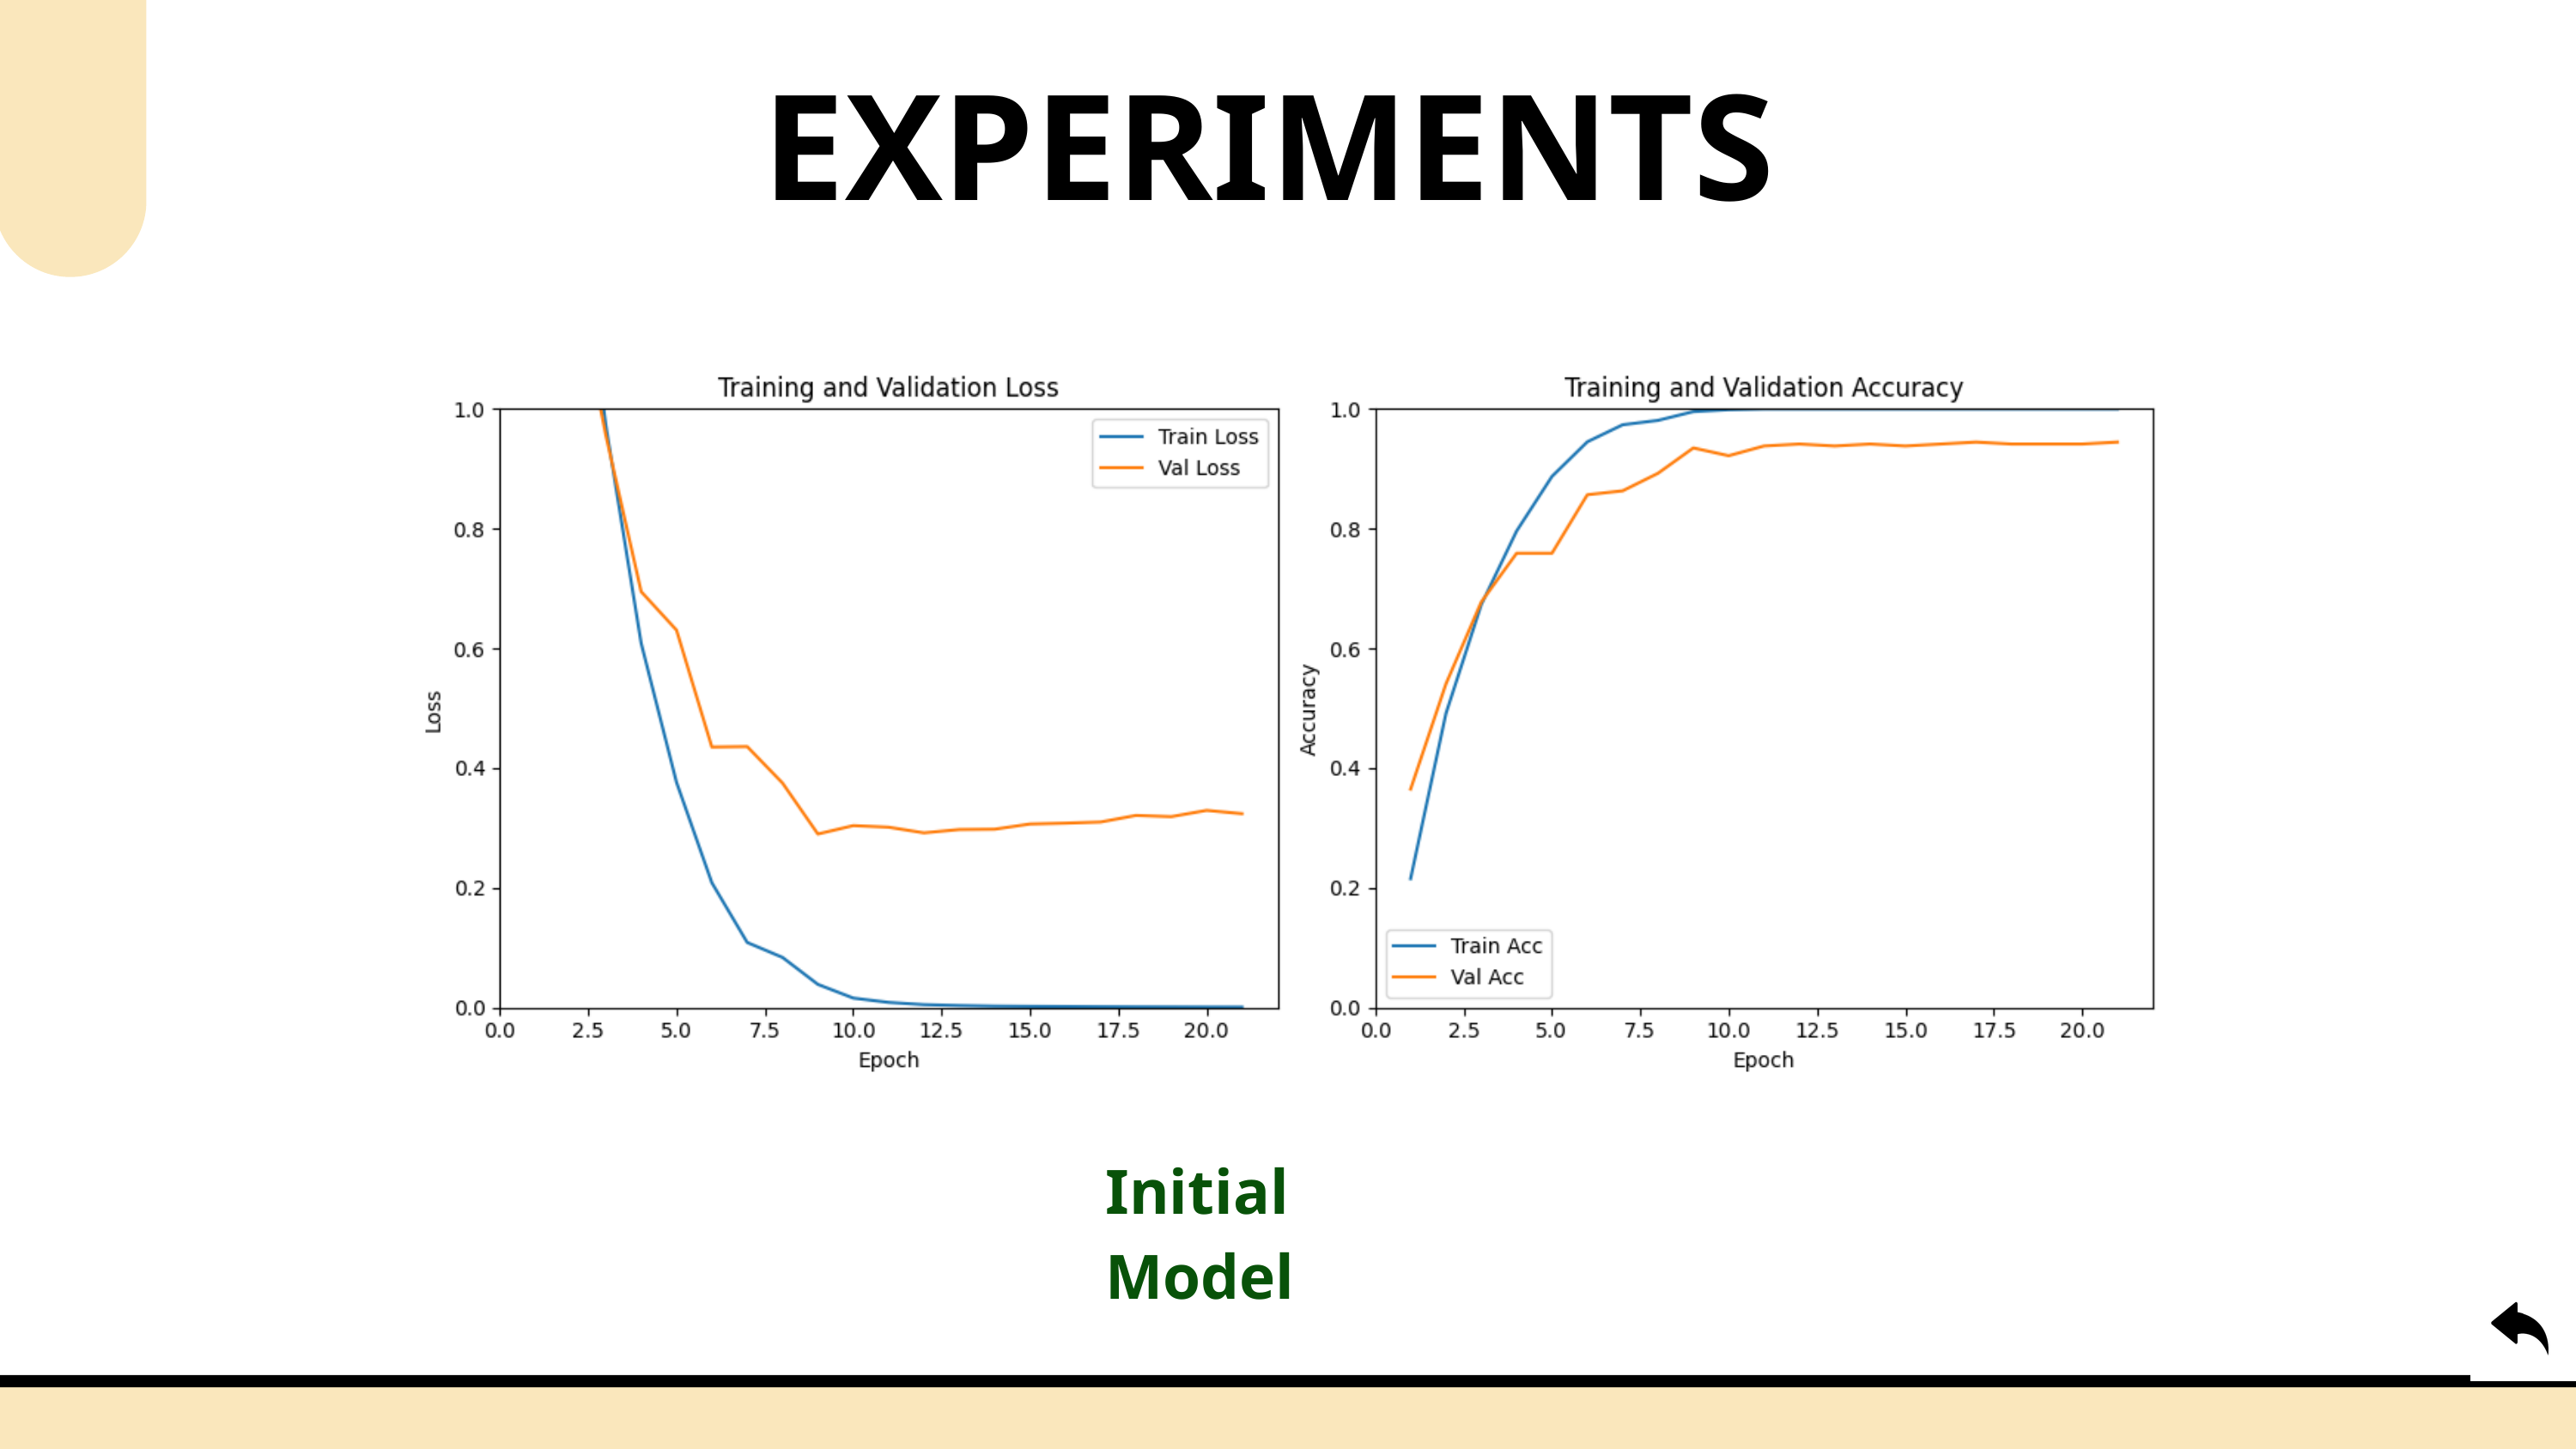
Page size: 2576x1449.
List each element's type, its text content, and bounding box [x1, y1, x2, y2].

text_box Initial Model [1105, 1114, 1471, 1378]
text_box [2470, 1275, 2576, 1378]
text_box EXPERIMENTS [453, 71, 2123, 231]
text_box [0, 1380, 2576, 1449]
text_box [0, 0, 147, 277]
text_box [410, 361, 2166, 1087]
